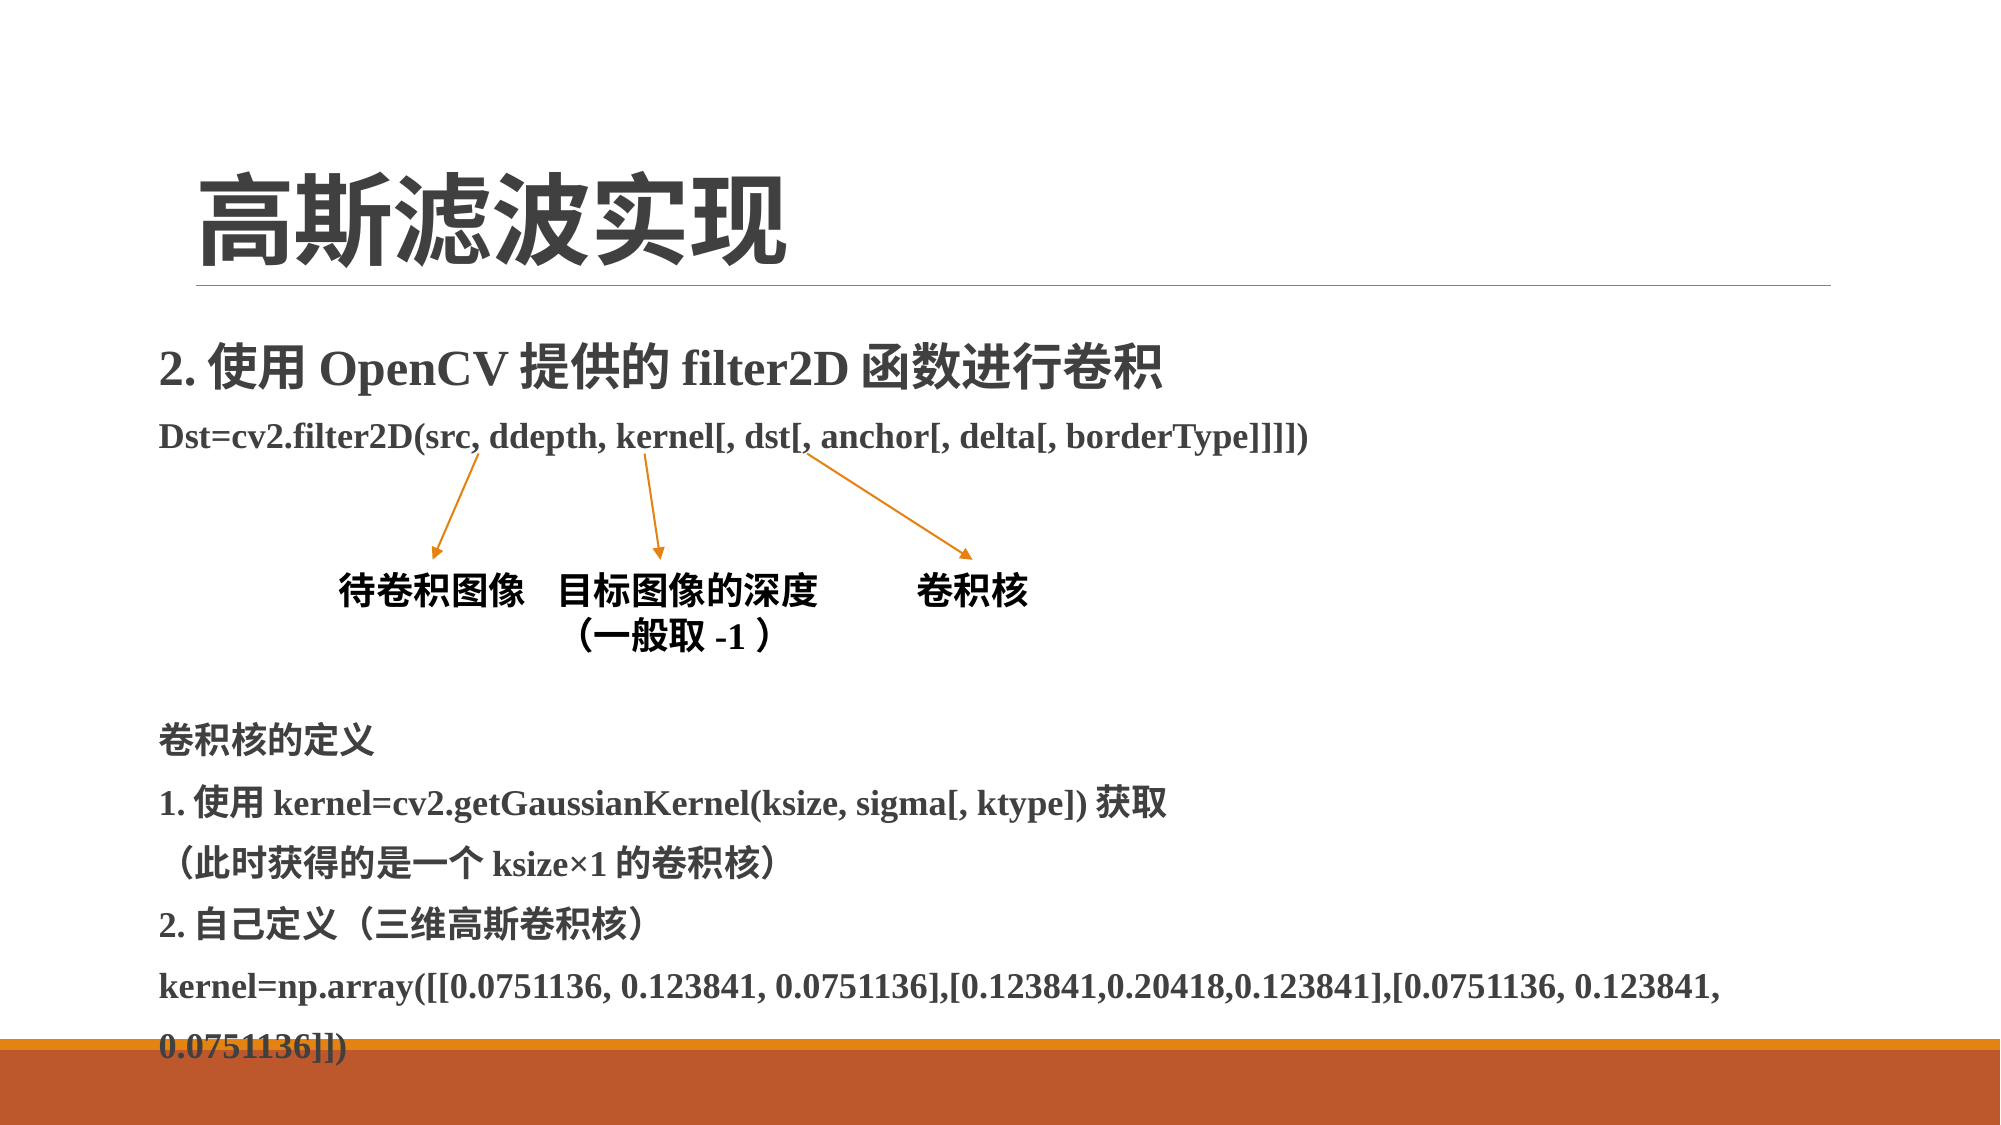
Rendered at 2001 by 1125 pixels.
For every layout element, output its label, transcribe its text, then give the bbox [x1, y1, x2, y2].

list 2.使用OpenCV提供的filter2D函数进行卷积 Dst=cv2.filter2D(src, ddepth, kernel[, dst[, anchor[, delta[, borderType]]]]) 卷积核的定义 1.使用kernel=cv2.getGaussianKernel(ksize, sigma[, ktype])获取 （此时获得的是一个ksize×1的卷积核） 2.自己定义（三维高斯卷积核） kernel=np.array([[0.0751136, 0.123841, 0.0751136],[0.123841,0.20418,0.123841],[0.0751136, 0.123841, 0.0751136]]) [144, 302, 1905, 1082]
title 高斯滤波实现 [180, 47, 1830, 285]
text_box 待卷积图像 [324, 559, 541, 620]
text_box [643, 453, 661, 561]
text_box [432, 453, 479, 561]
text_box 卷积核 [901, 559, 1044, 620]
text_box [806, 453, 973, 561]
text_box 目标图像的深度 （一般取-1） [541, 559, 834, 665]
